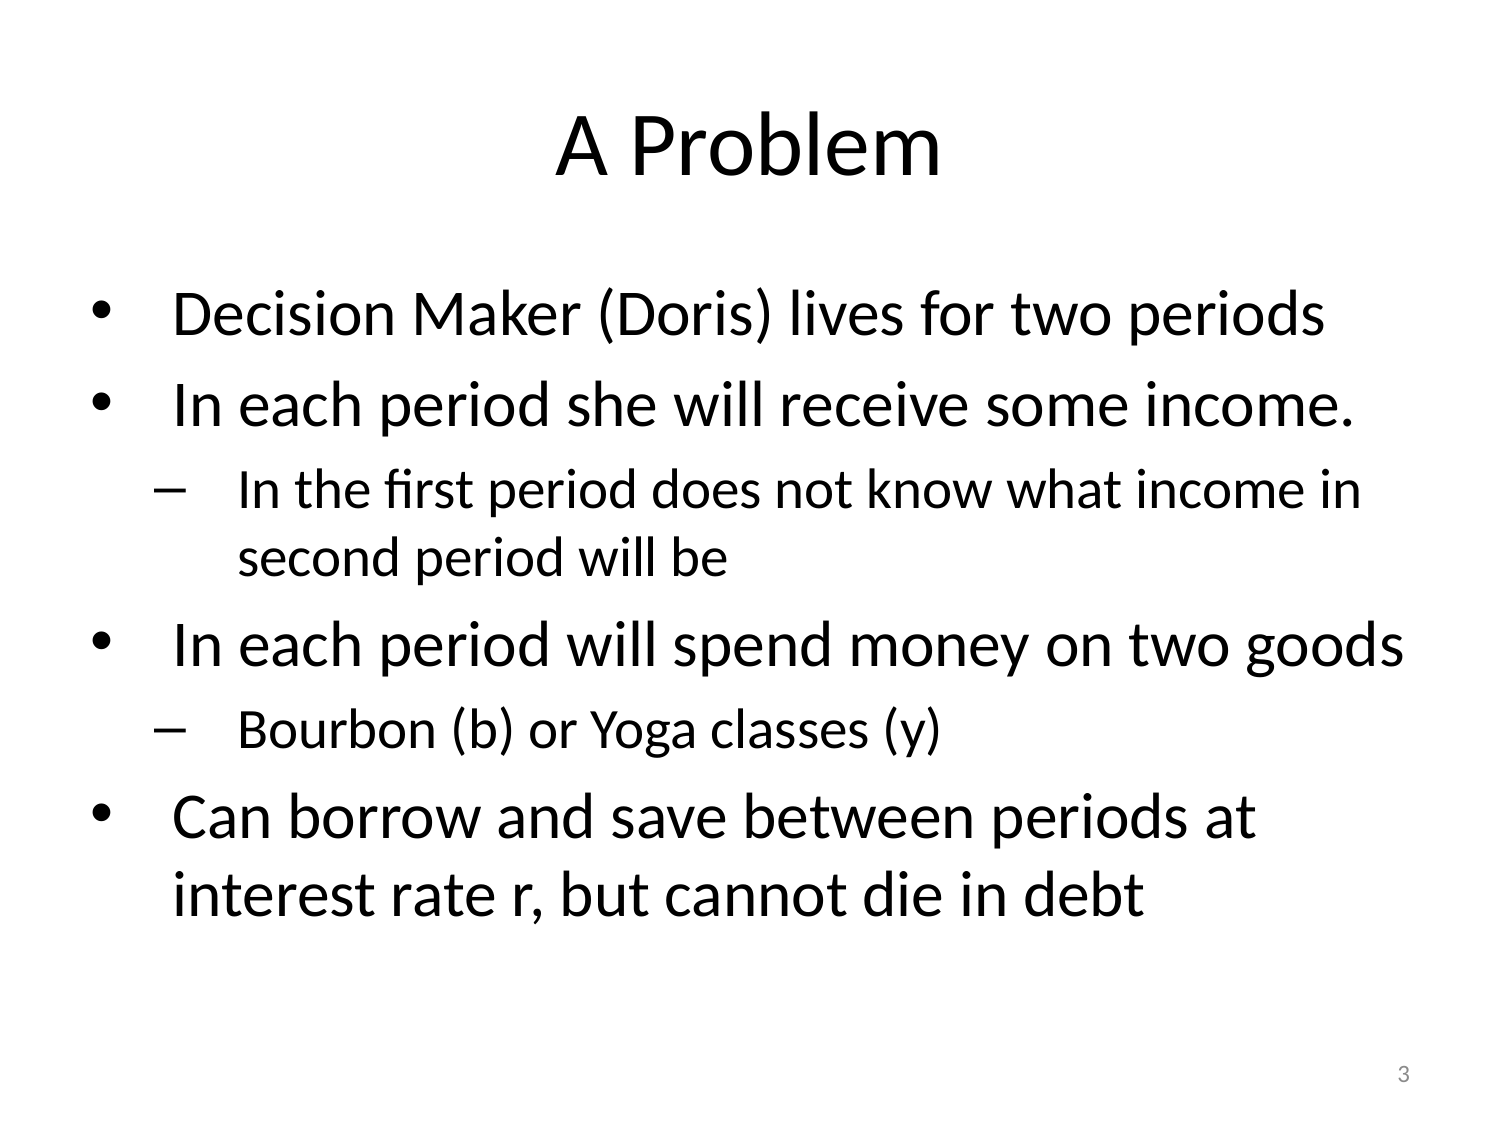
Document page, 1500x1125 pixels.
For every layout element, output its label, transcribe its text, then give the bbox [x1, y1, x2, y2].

title A Problem [75, 45, 1425, 233]
list Decision Maker (Doris) lives for two periods In each period she will receive some income. In the first period does not know what income in second period will be In each period will spend money on two goods Bourbon (b) or Yoga classes (y) Can borrow and save between periods at interest rate r, but cannot die in debt [75, 262, 1425, 1005]
slide_number 3 [1074, 1042, 1425, 1103]
